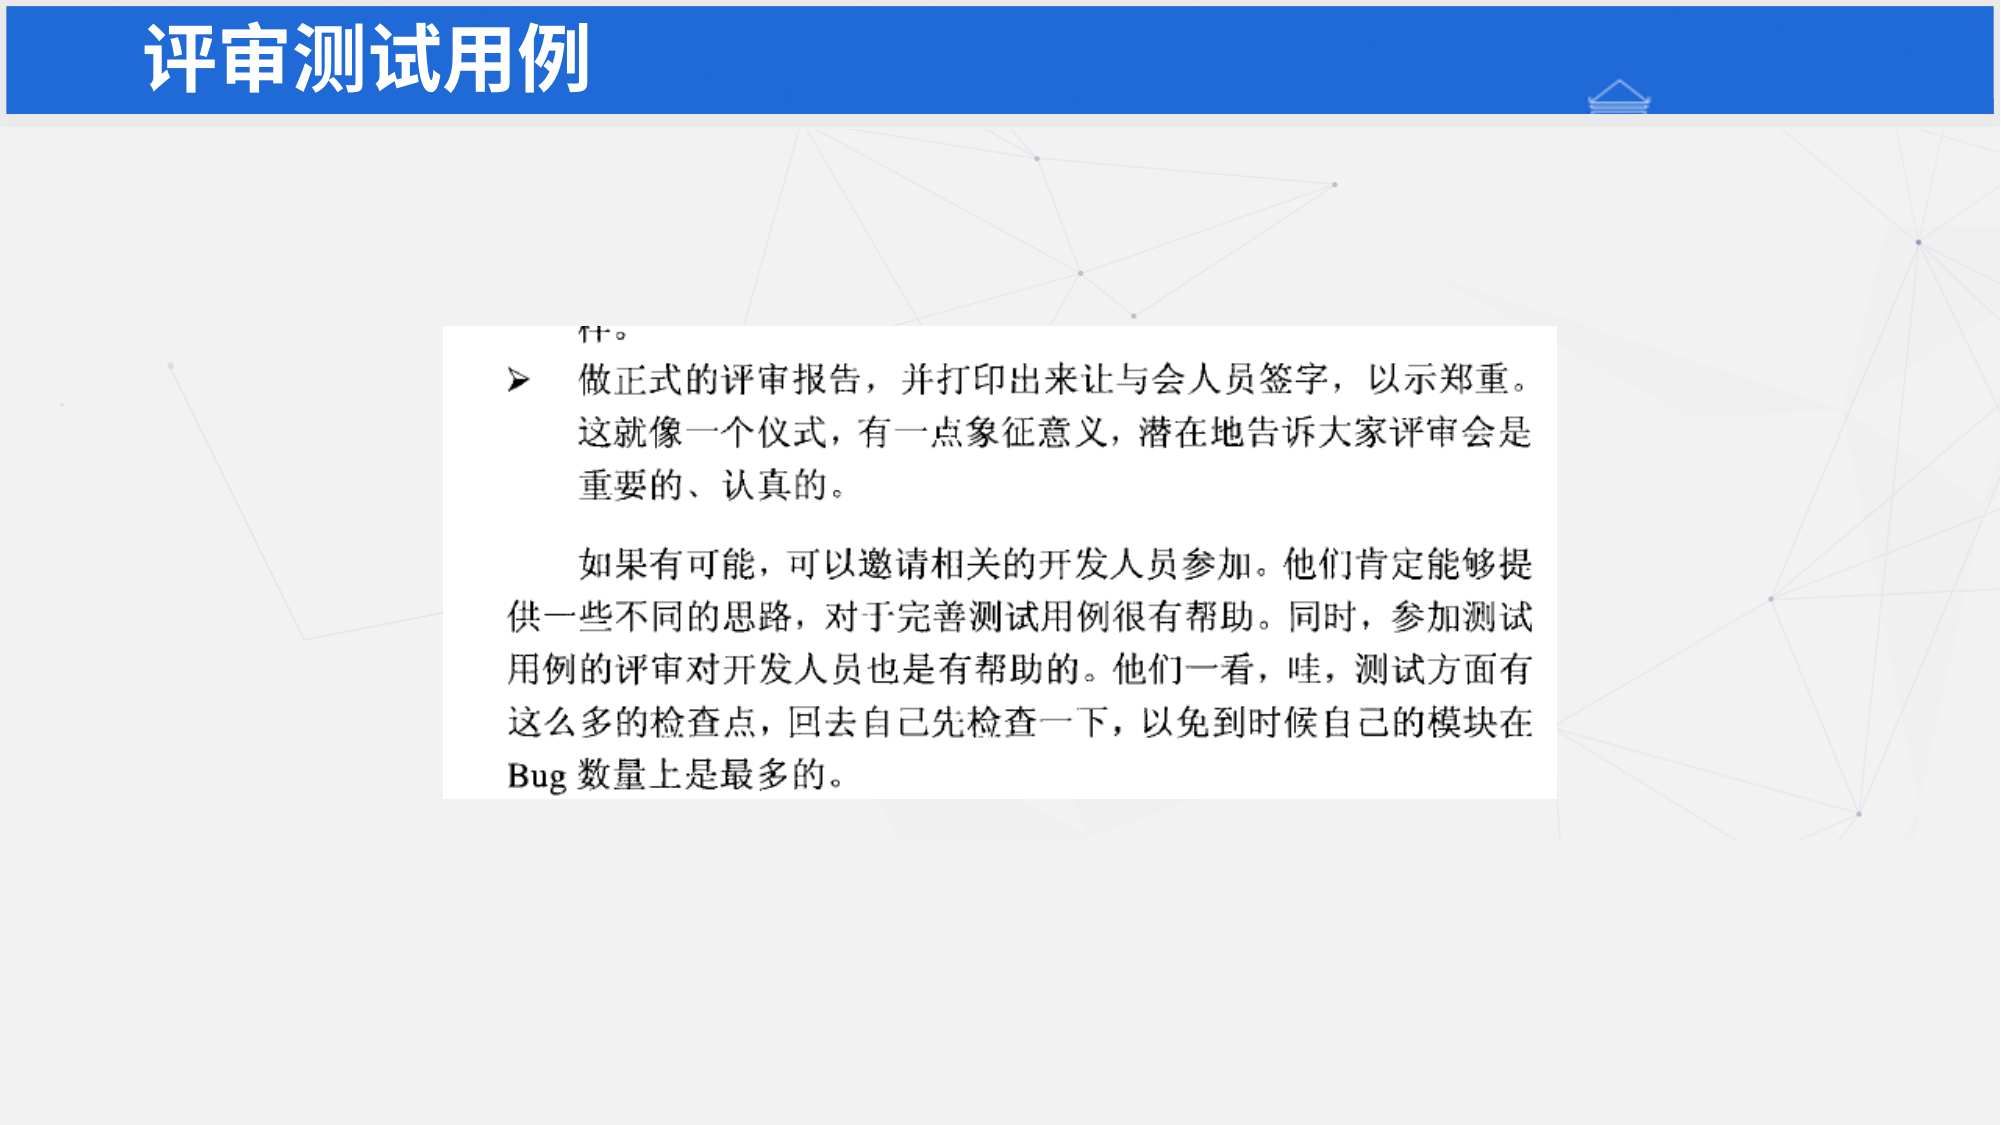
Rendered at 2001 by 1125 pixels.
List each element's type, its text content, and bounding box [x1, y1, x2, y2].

picture [0, 129, 2000, 840]
picture [7, 7, 1993, 114]
title 评审测试用例 [142, 21, 1505, 108]
